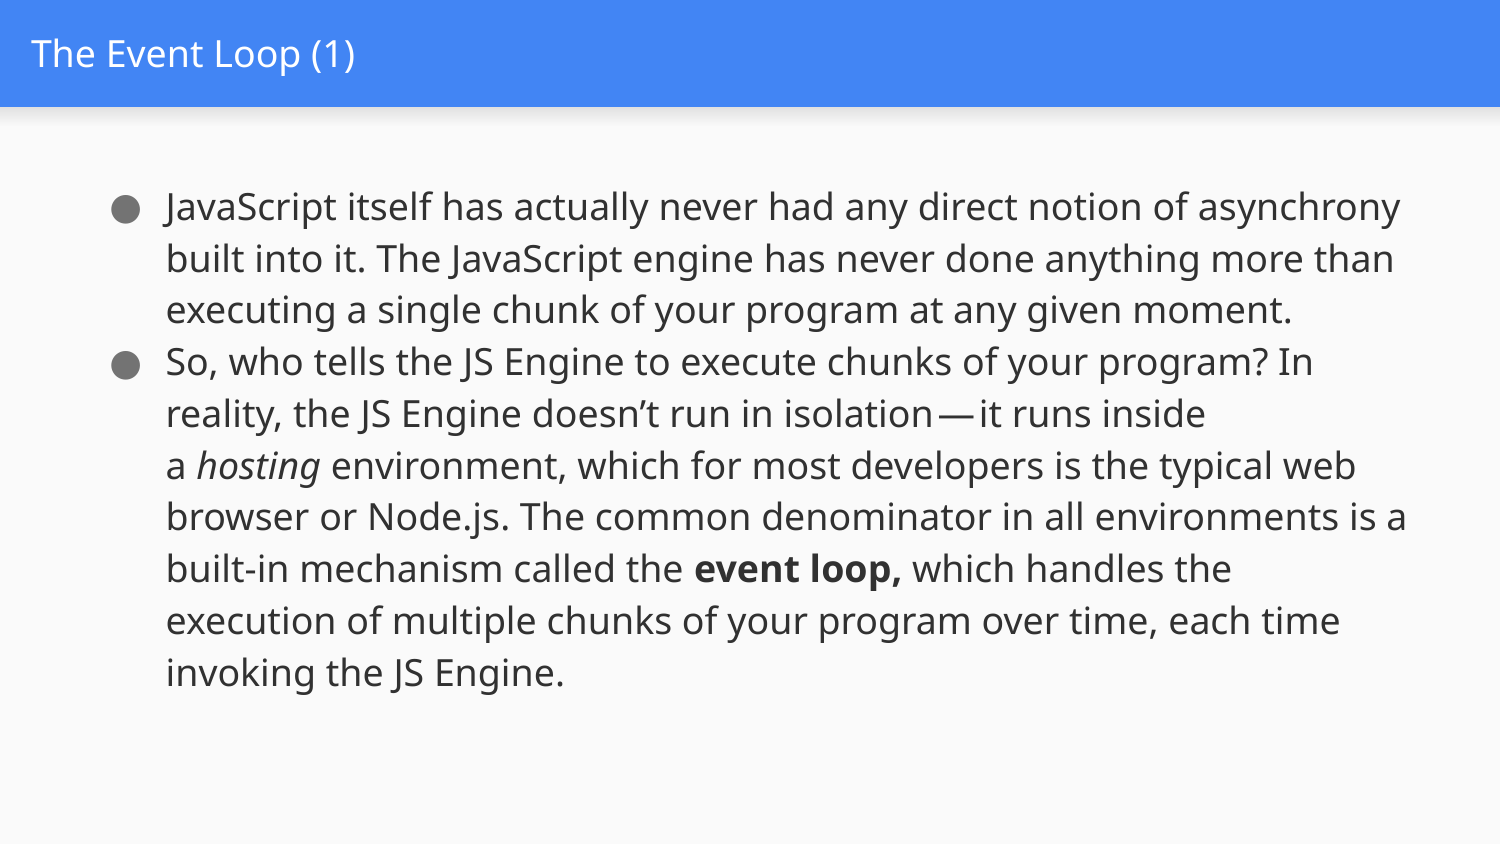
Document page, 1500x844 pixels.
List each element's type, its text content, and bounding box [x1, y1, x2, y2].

list JavaScript itself has actually never had any direct notion of asynchrony built into it. The JavaScript engine has never done anything more than executing a single chunk of your program at any given moment. So, who tells the JS Engine to execute chunks of your program? In reality, the JS Engine doesn’t run in isolation — it runs inside a hosting environment, which for most developers is the typical web browser or Node.js. The common denominator in all environments is a built-in mechanism called the event loop, which handles the execution of multiple chunks of your program over time, each time invoking the JS Engine. [75, 161, 1425, 771]
title The Event Loop (1) [16, 2, 1464, 102]
